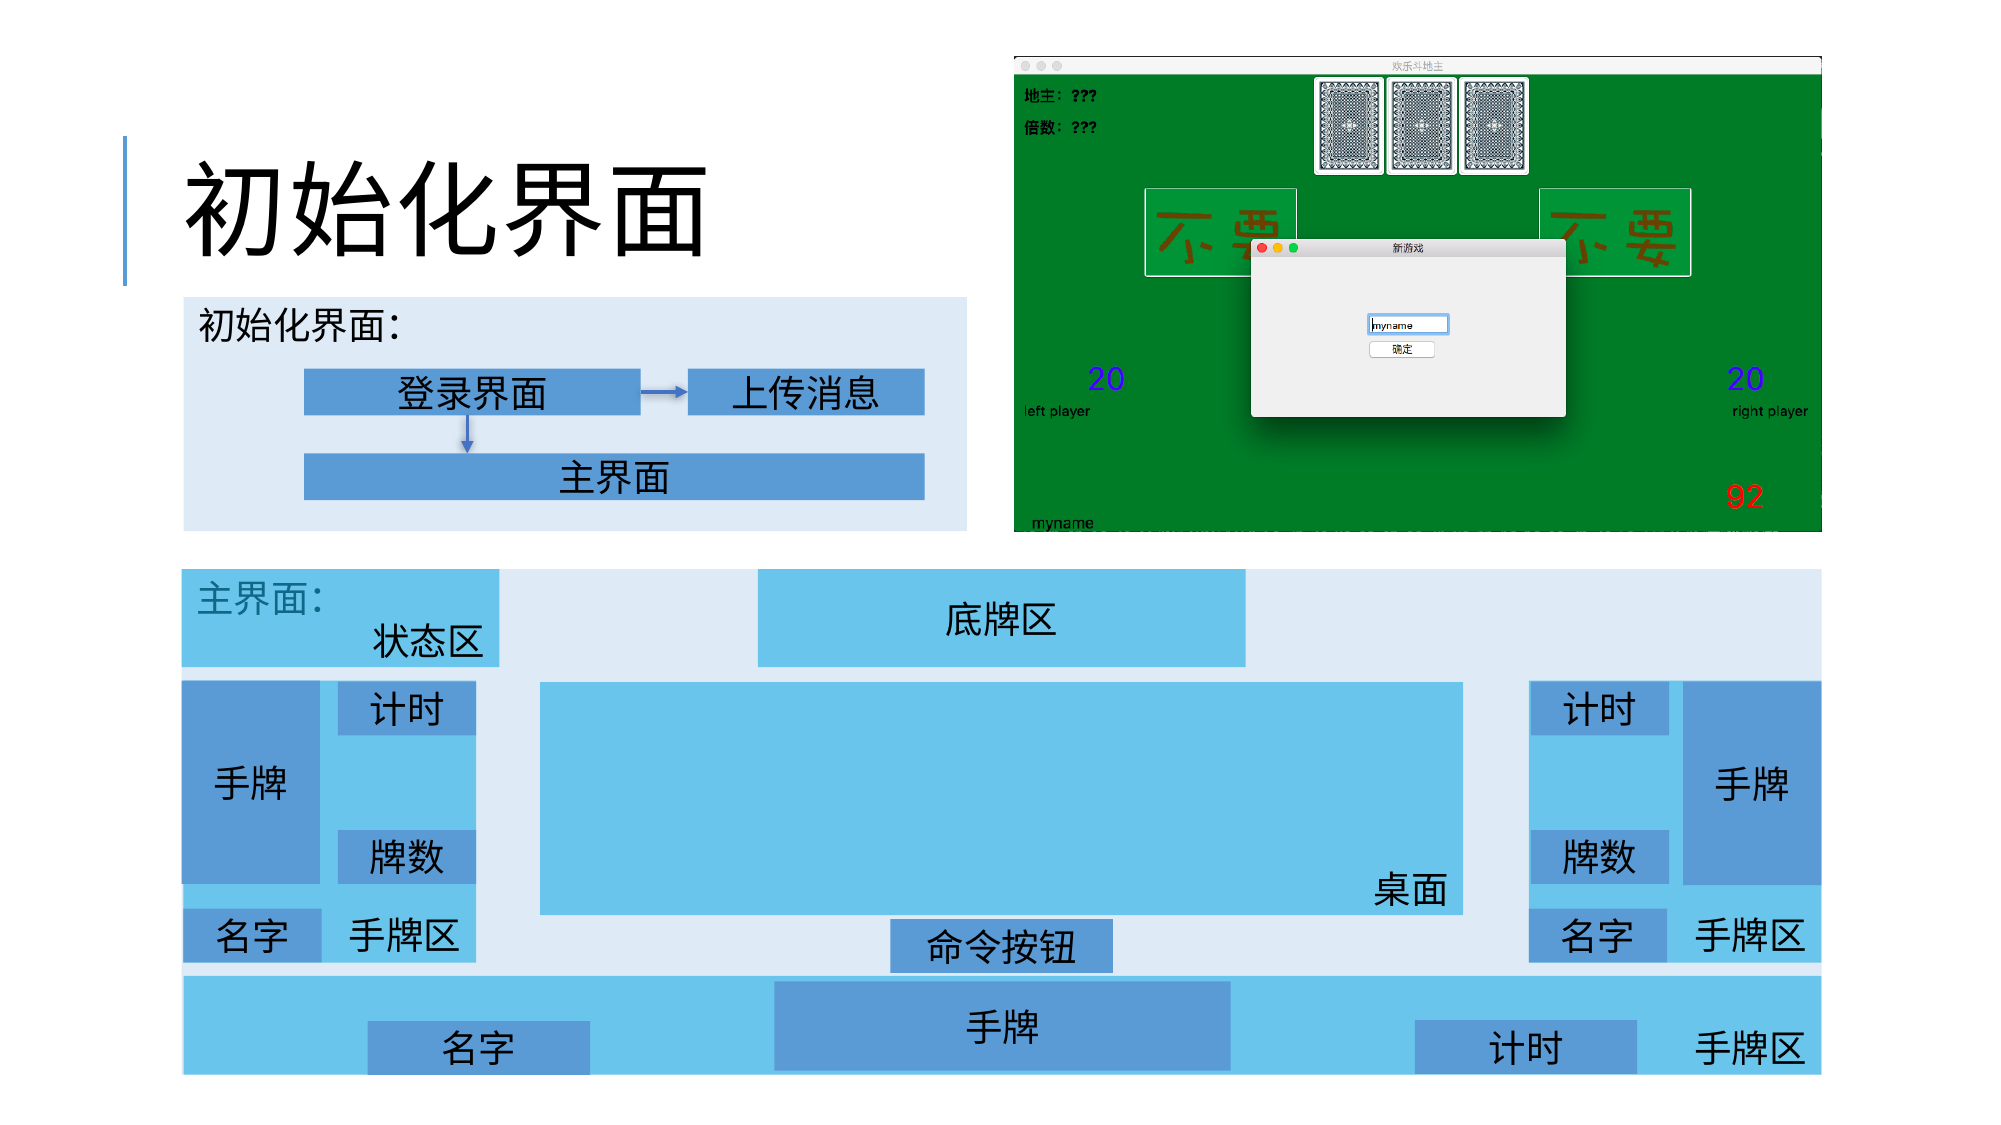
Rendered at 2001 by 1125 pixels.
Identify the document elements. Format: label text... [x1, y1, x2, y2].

picture [1013, 56, 1822, 532]
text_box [303, 368, 925, 501]
text_box 初始化界面： [182, 342, 968, 532]
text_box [181, 568, 1822, 1076]
title 初始化界面 [168, 96, 1007, 342]
